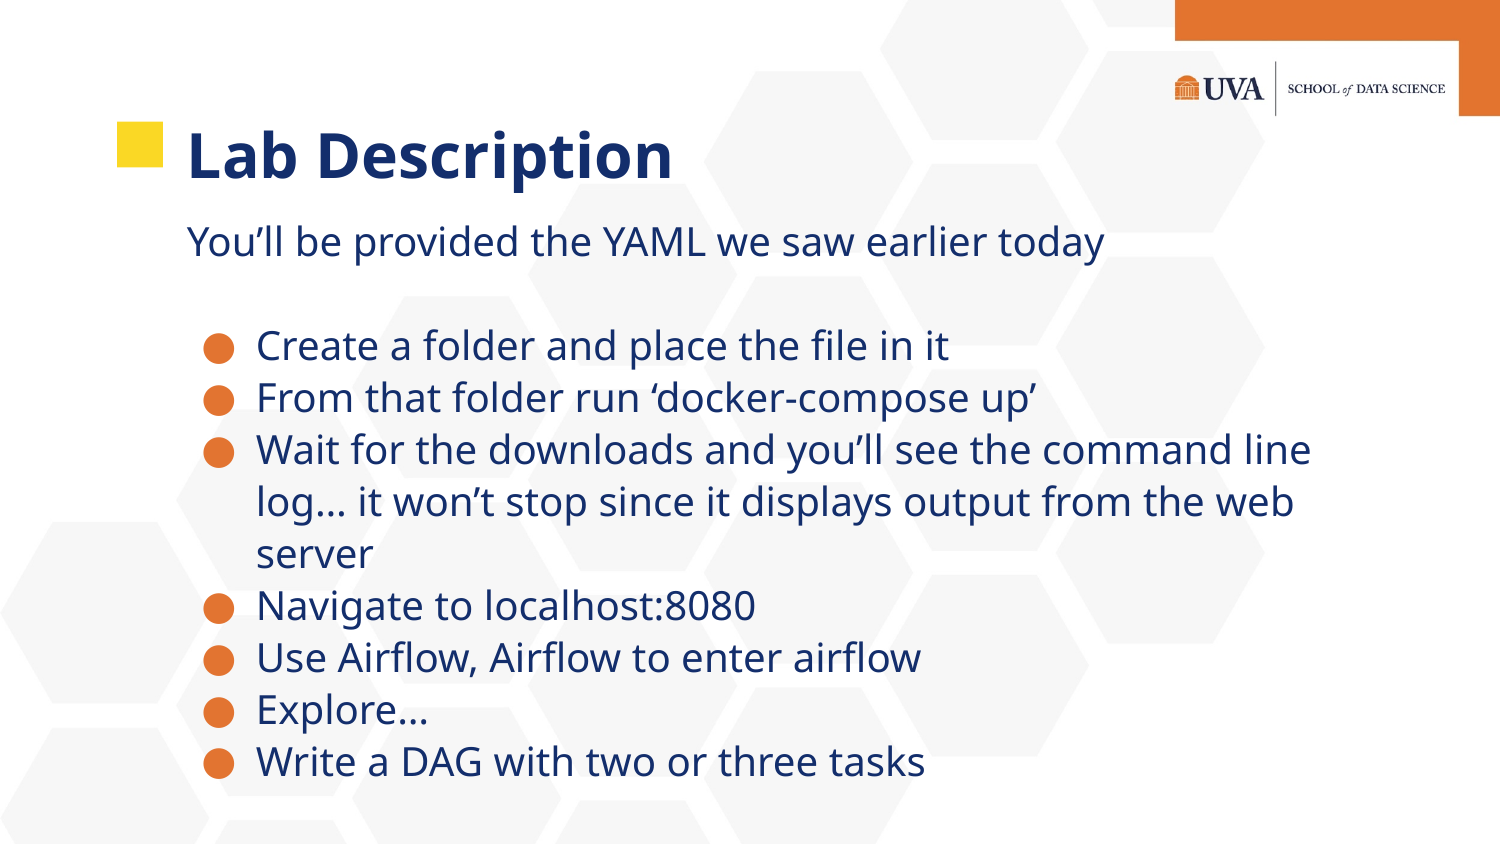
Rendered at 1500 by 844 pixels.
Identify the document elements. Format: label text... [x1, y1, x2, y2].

picture [0, 0, 1500, 844]
title Lab Description [186, 117, 1387, 215]
list You’ll be provided the YAML we saw earlier today Create a folder and place the file in it From that folder run ‘docker-compose up’ Wait for the downloads and you’ll see the command line log… it won’t stop since it displays output from the web server Navigate to localhost:8080 Use Airflow, Airflow to enter airflow Explore… Write a DAG with two or three tasks [186, 215, 1387, 794]
